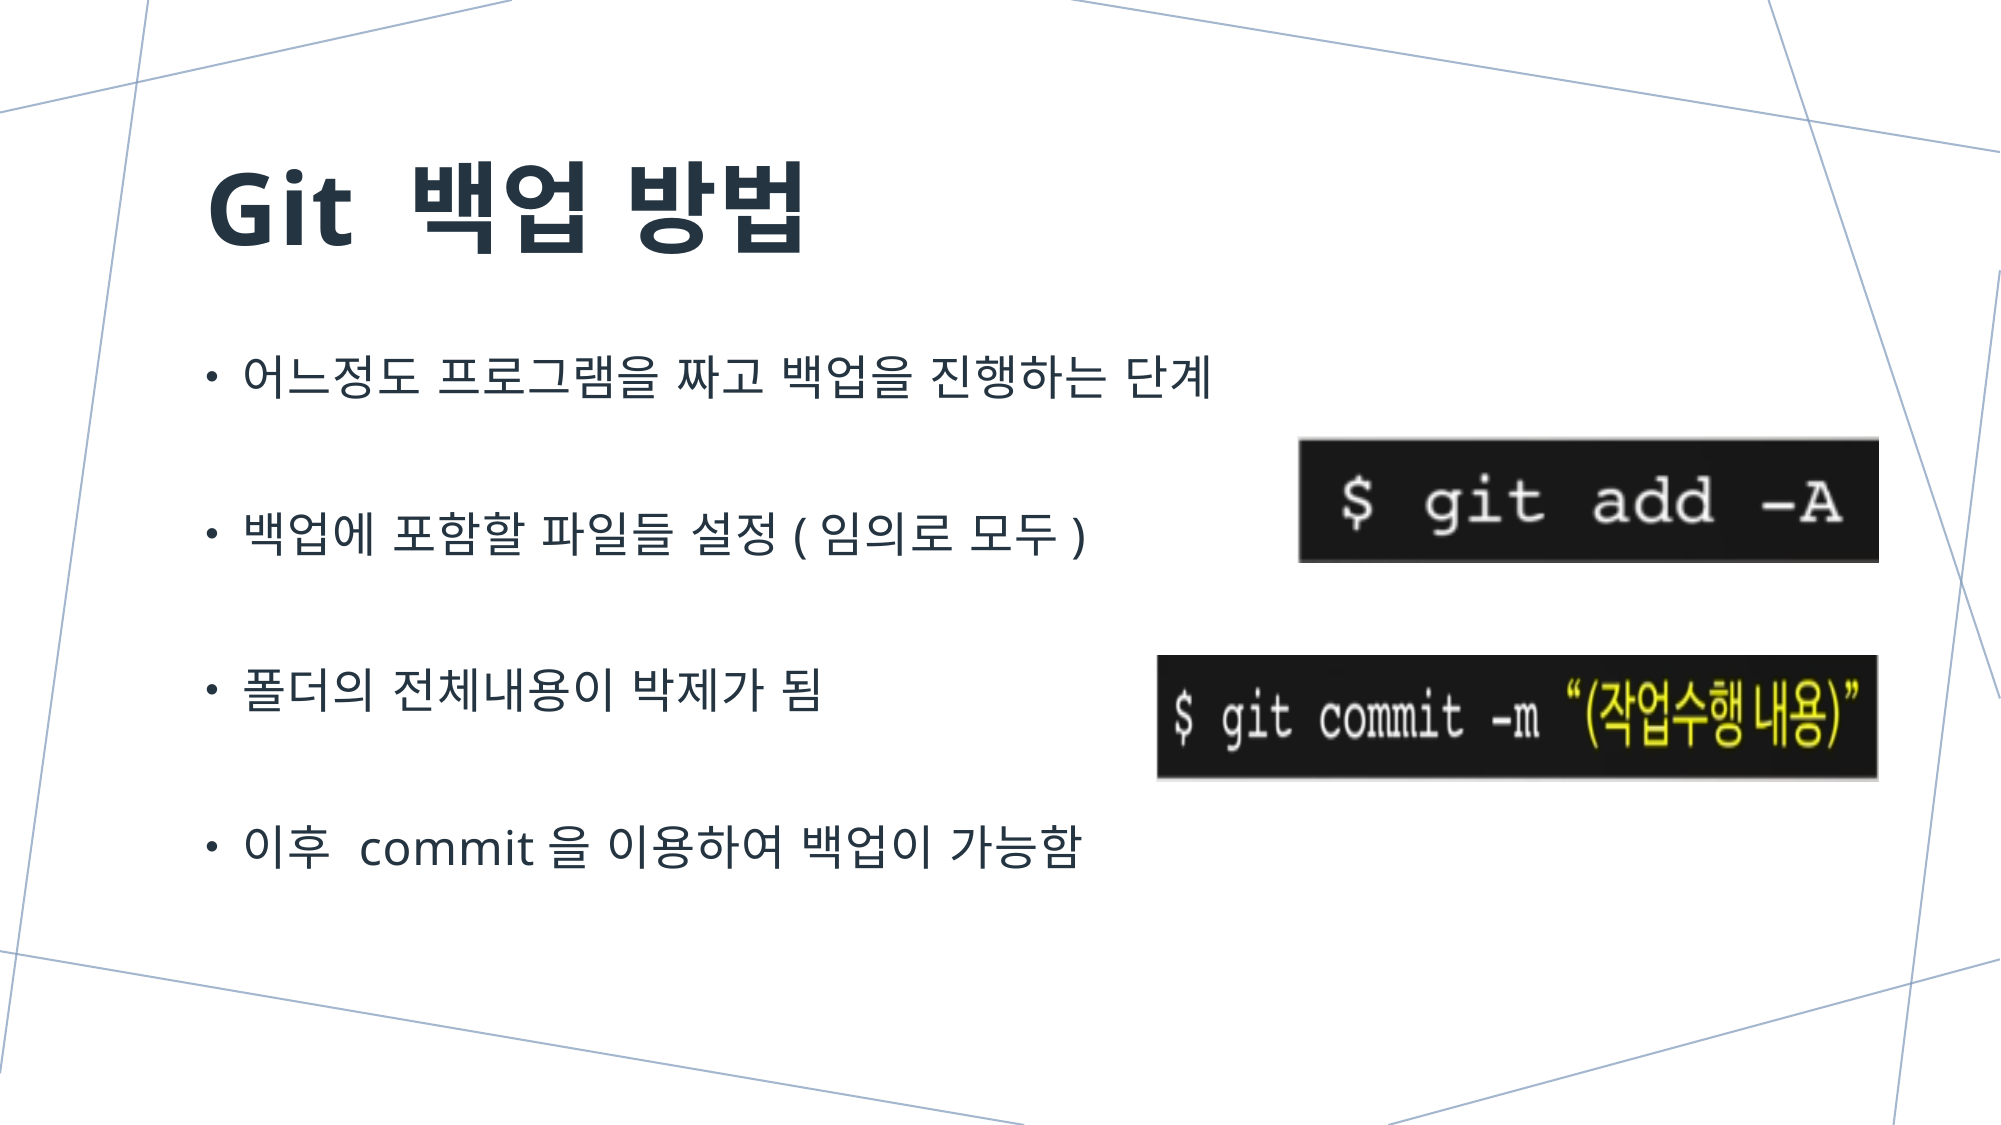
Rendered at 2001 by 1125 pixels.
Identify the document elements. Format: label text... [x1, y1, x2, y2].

picture [1156, 655, 1879, 782]
list 어느정도 프로그램을 짜고 백업을 진행하는 단계 백업에 포함할 파일들 설정(임의로 모두) 폴더의 전체내용이 박제가 됨 이후 commit을 이용하여 백업이 가능함 [187, 329, 1813, 990]
picture [1297, 436, 1879, 563]
title Git 백업 방법 [187, 87, 1813, 315]
